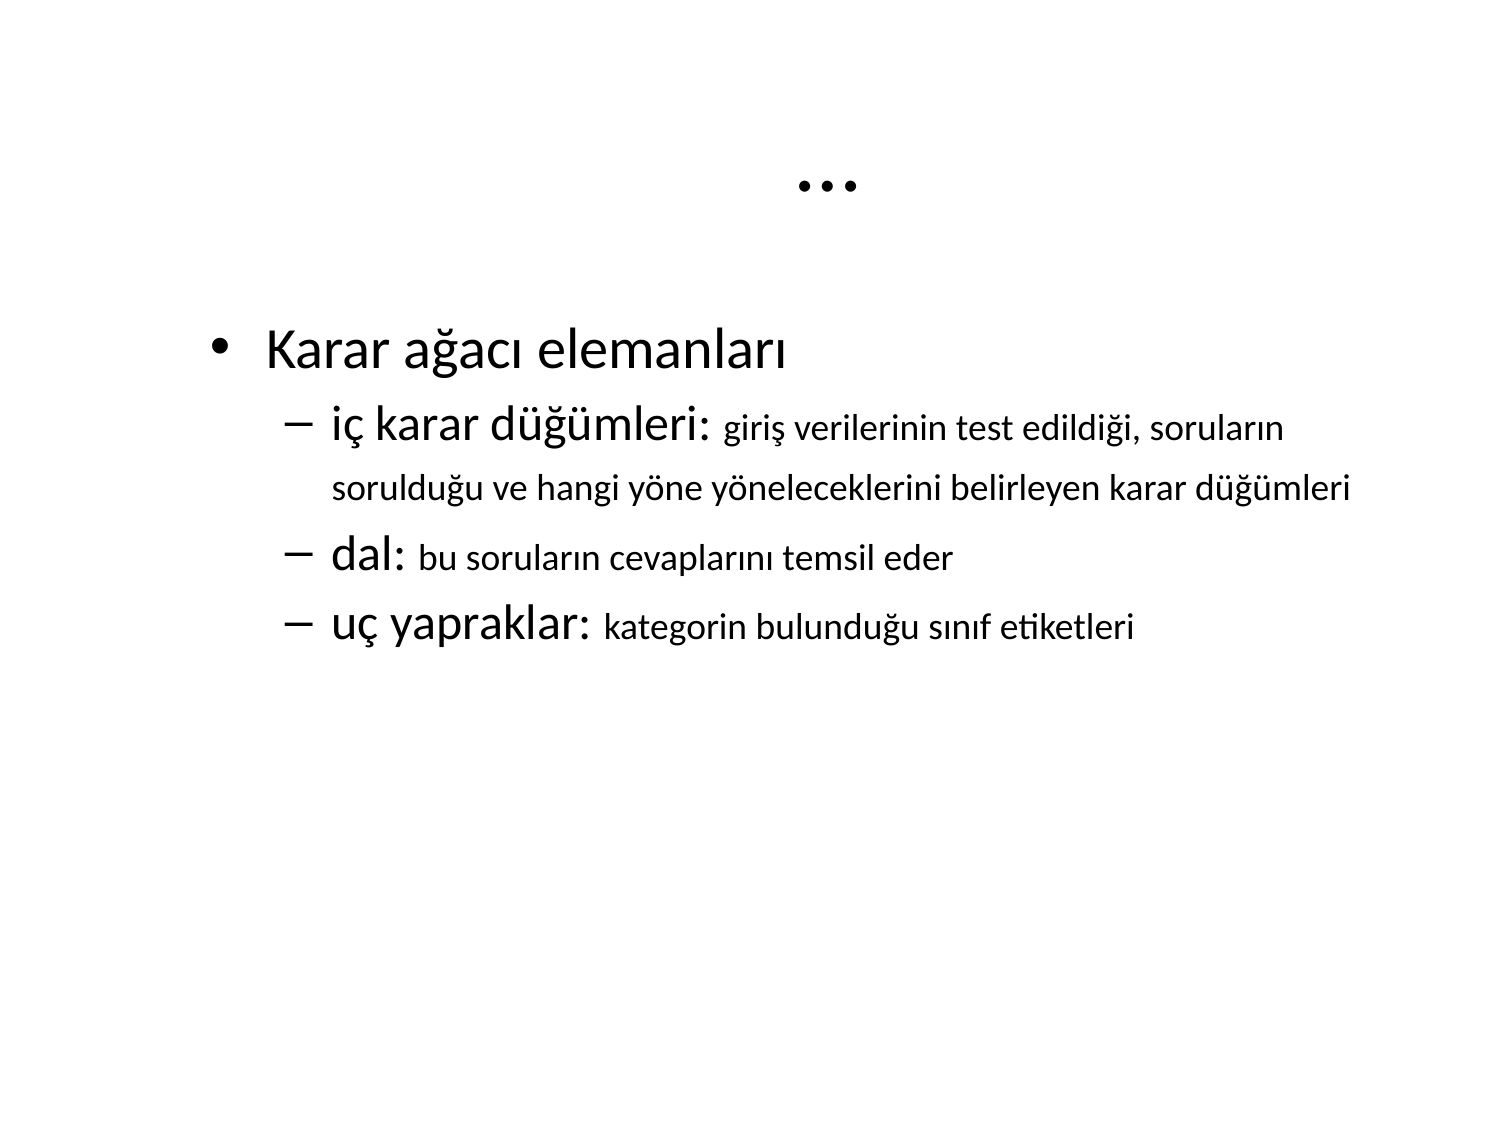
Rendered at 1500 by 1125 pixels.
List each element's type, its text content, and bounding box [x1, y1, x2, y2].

title … [188, 35, 1468, 275]
list Karar ağacı elemanları iç karar düğümleri: giriş verilerinin test edildiği, soruların sorulduğu ve hangi yöne yöneleceklerini belirleyen karar düğümleri dal: bu soruların cevaplarını temsil eder uç yapraklar: kategorin bulunduğu sınıf etiketleri [194, 302, 1436, 978]
